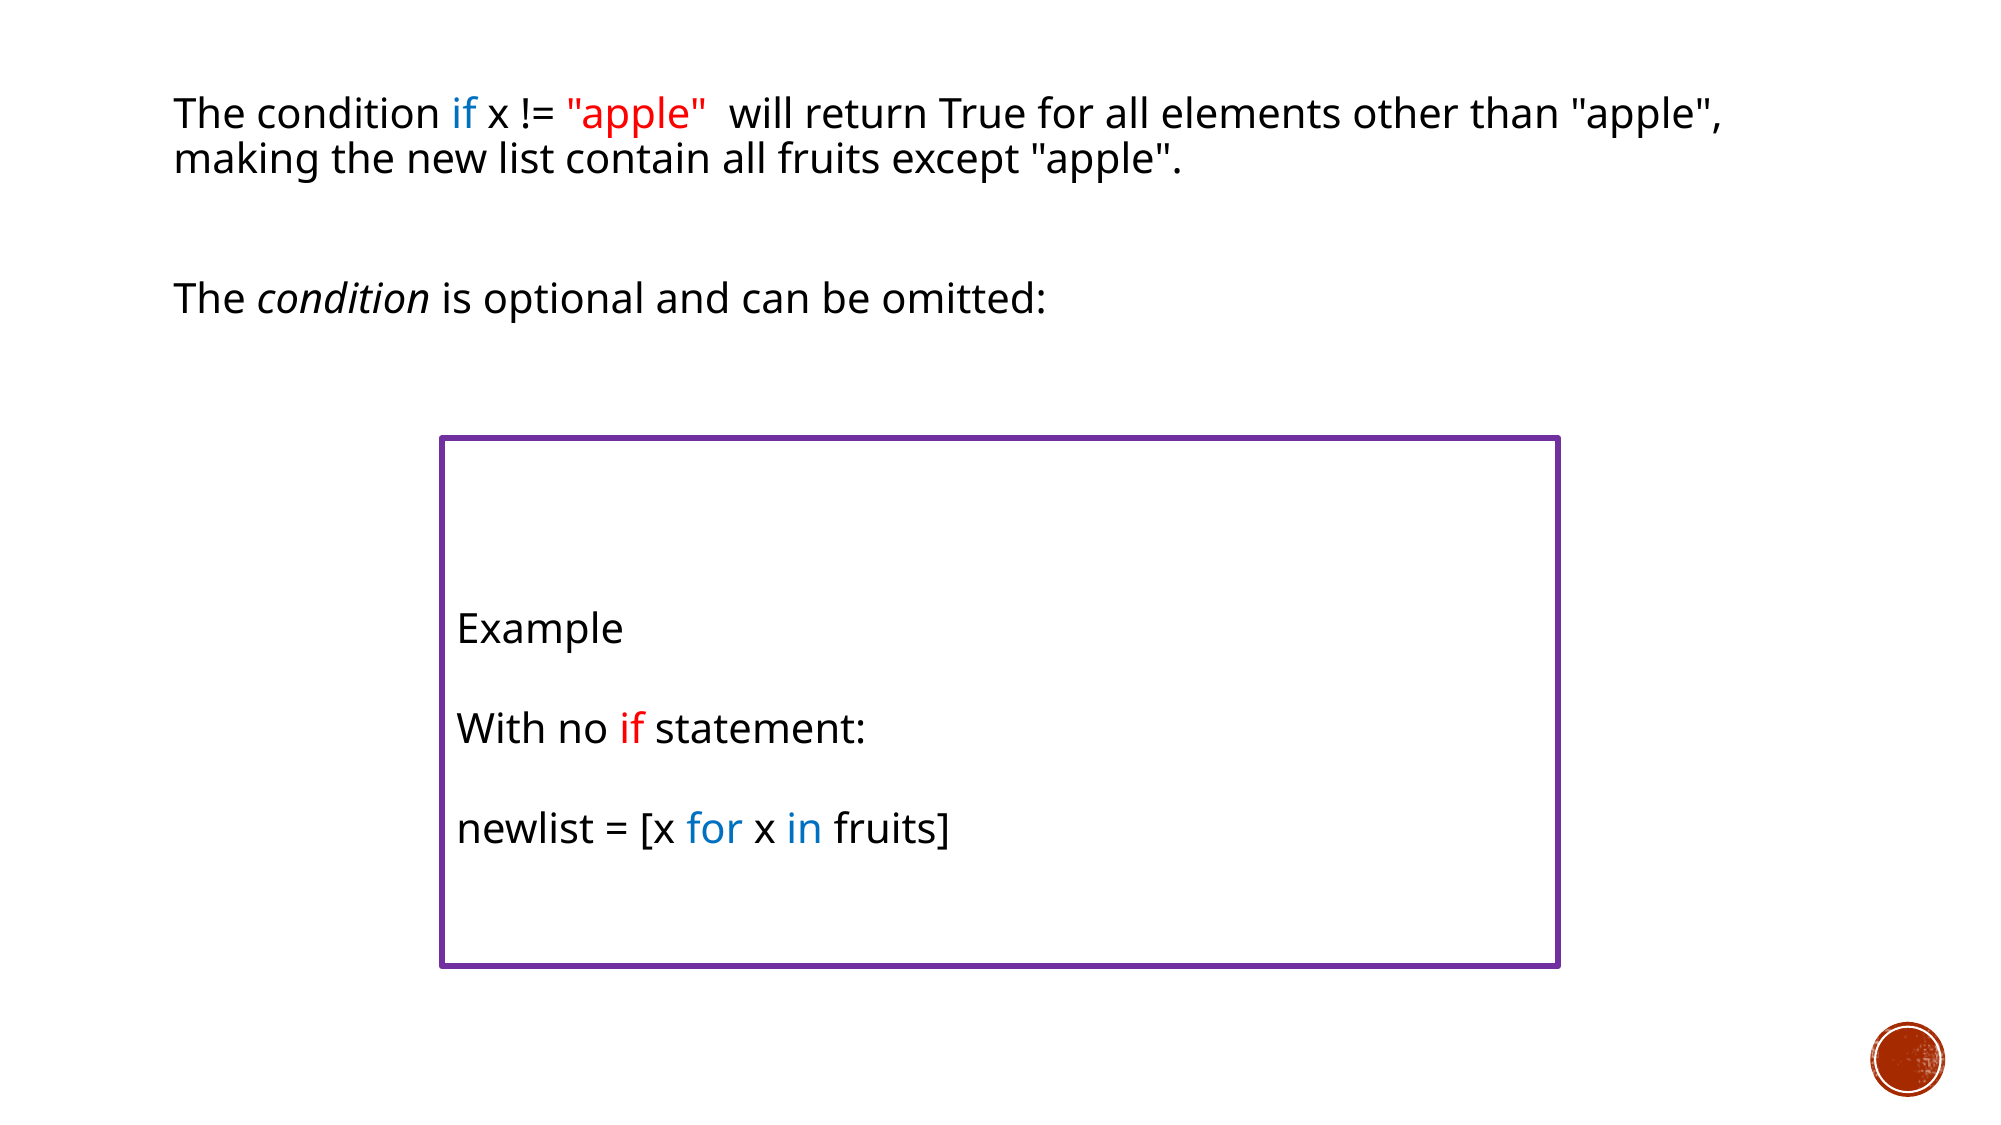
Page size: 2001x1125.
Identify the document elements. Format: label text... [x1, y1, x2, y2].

list The condition if x != "apple" will return True for all elements other than "apple", making the new list contain all fruits except "apple". The condition is optional and can be omitted: [158, 85, 1842, 414]
text_box Example With no if statement: newlist = [x for x in fruits] [441, 437, 1559, 967]
